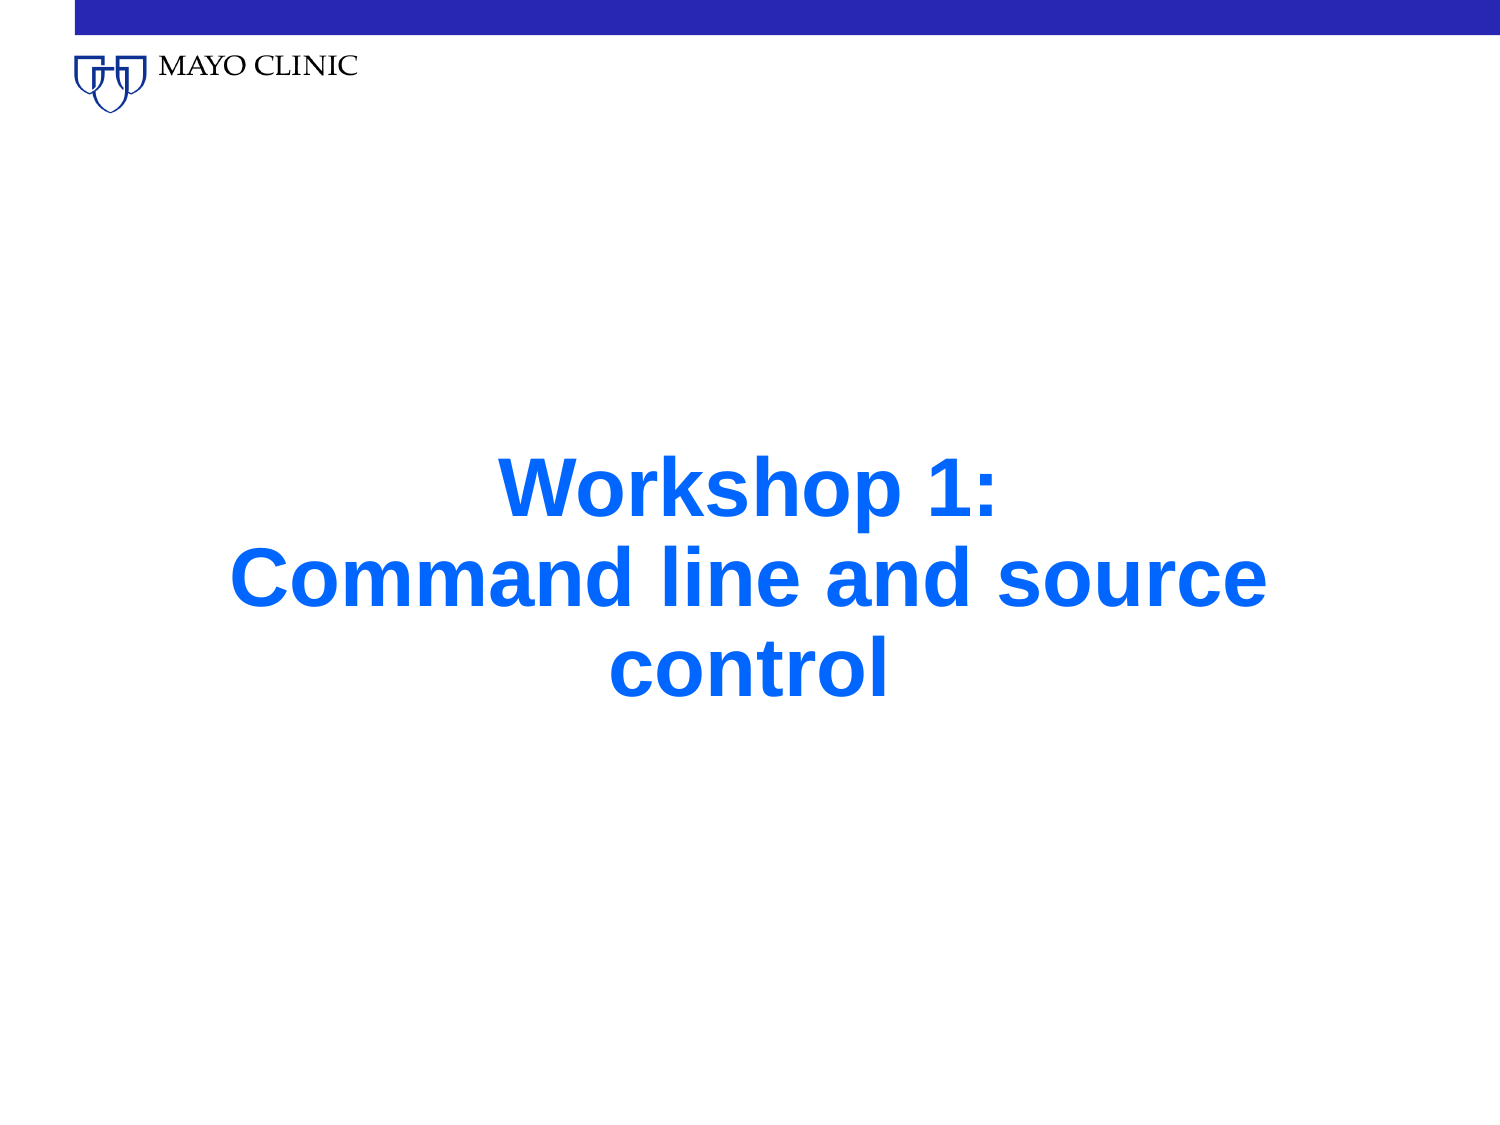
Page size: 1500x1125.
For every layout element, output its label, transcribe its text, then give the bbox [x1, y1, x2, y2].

picture [65, 46, 366, 122]
title Workshop 1: Command line and source control [112, 437, 1387, 625]
